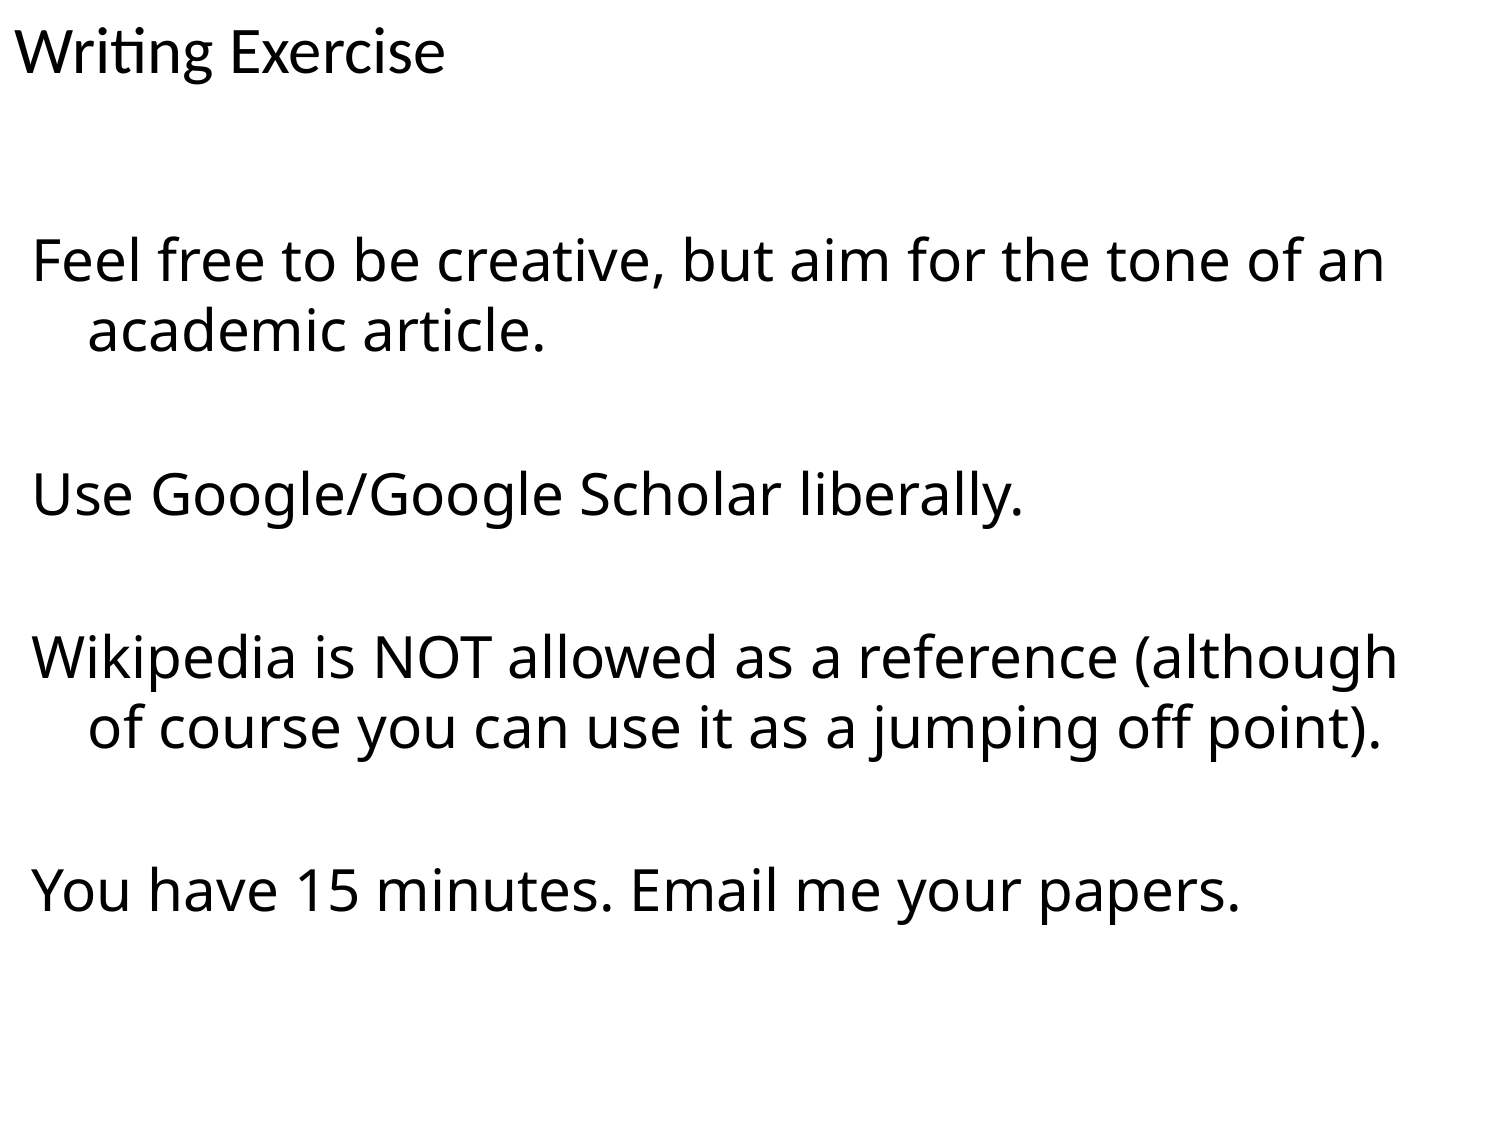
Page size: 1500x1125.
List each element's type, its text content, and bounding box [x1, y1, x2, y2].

title Writing Exercise [0, 0, 1391, 111]
list Feel free to be creative, but aim for the tone of an academic article. Use Google/Google Scholar liberally. Wikipedia is NOT allowed as a reference (although of course you can use it as a jumping off point). You have 15 minutes. Email me your papers. [16, 134, 1483, 1063]
